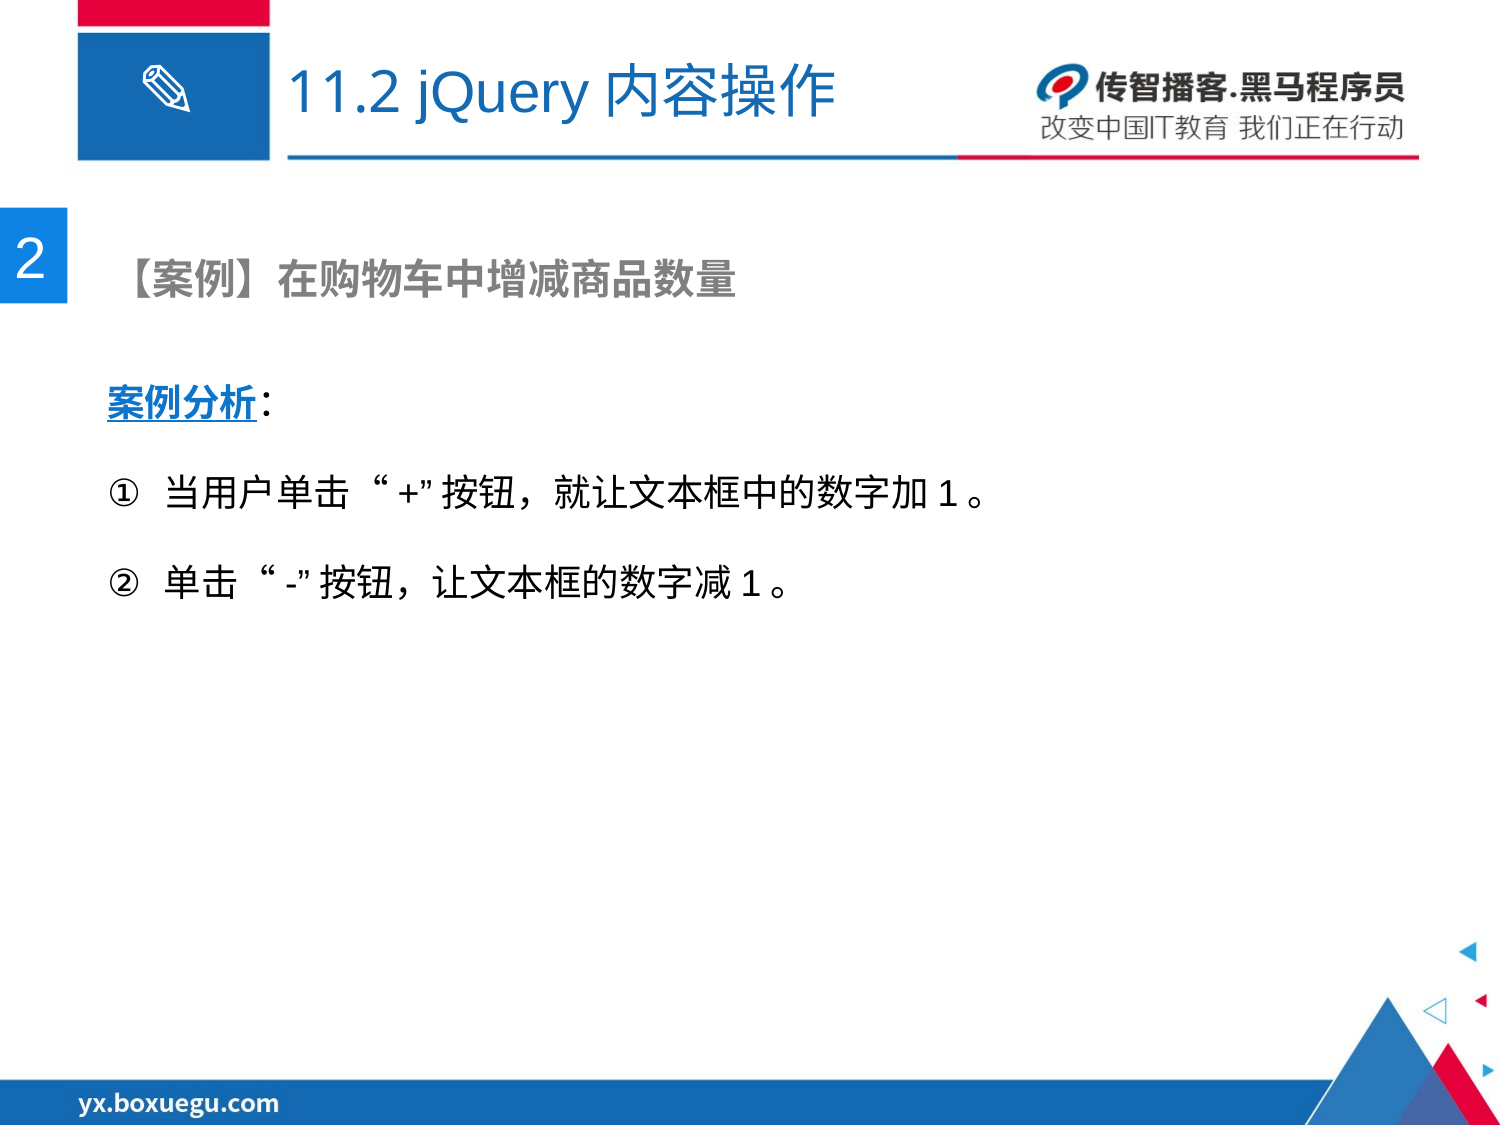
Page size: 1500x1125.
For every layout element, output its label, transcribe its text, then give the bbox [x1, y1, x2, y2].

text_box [0, 207, 68, 304]
text_box 【案例】在购物车中增减商品数量 [69, 245, 842, 355]
title 11.2 jQuery内容操作 [271, 25, 1046, 153]
text_box 案例分析： 当用户单击“+”按钮，就让文本框中的数字加1。 单击“-”按钮，让文本框的数字减1。 [92, 326, 1390, 612]
picture [0, 1, 1500, 1125]
